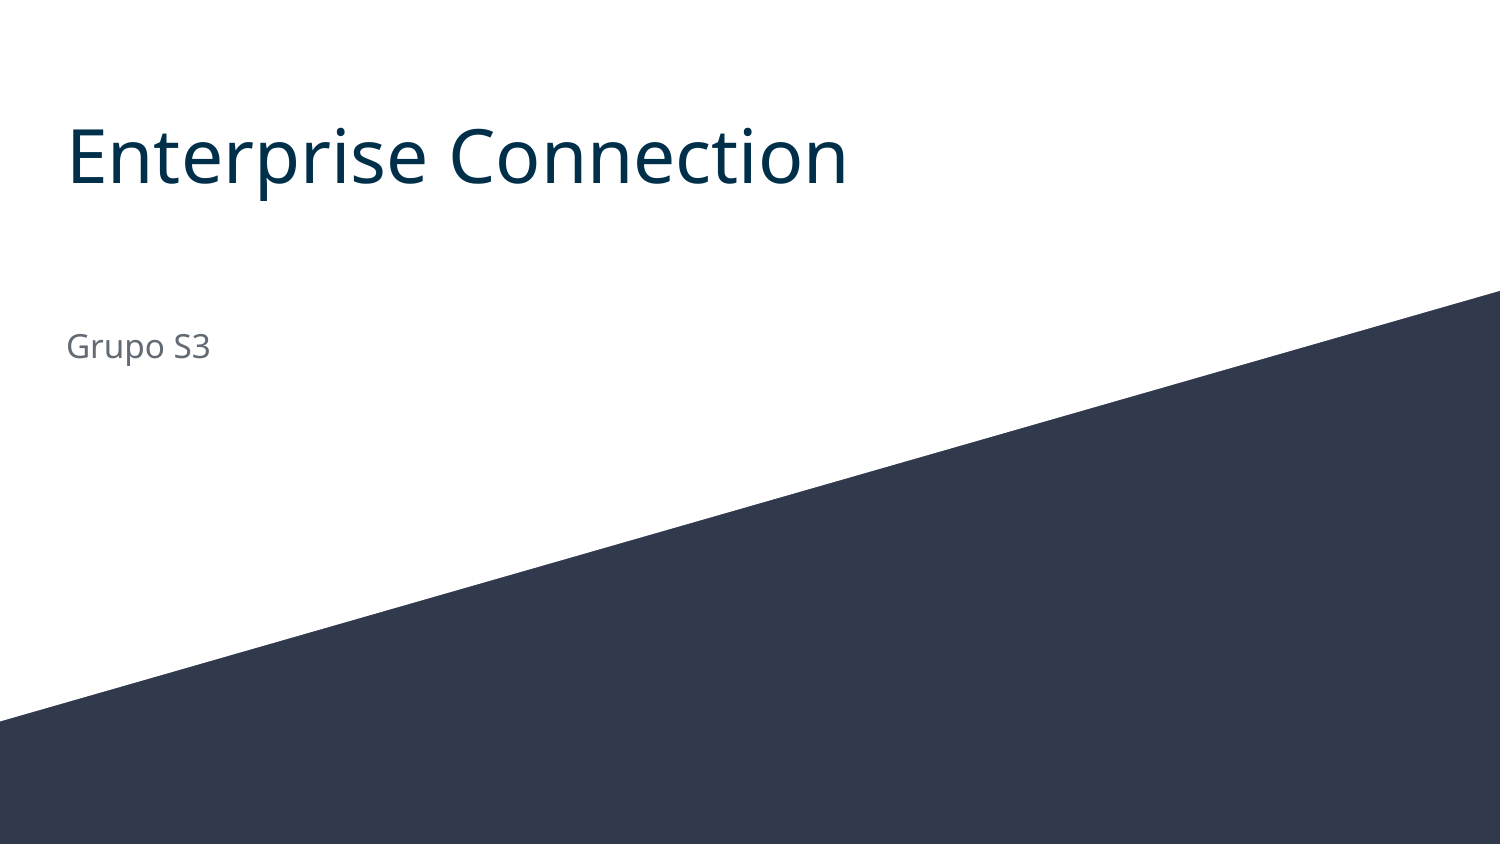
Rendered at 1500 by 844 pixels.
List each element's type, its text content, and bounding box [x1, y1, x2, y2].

title Enterprise Connection [51, 88, 1449, 299]
subtitle Grupo S3 [51, 308, 748, 430]
